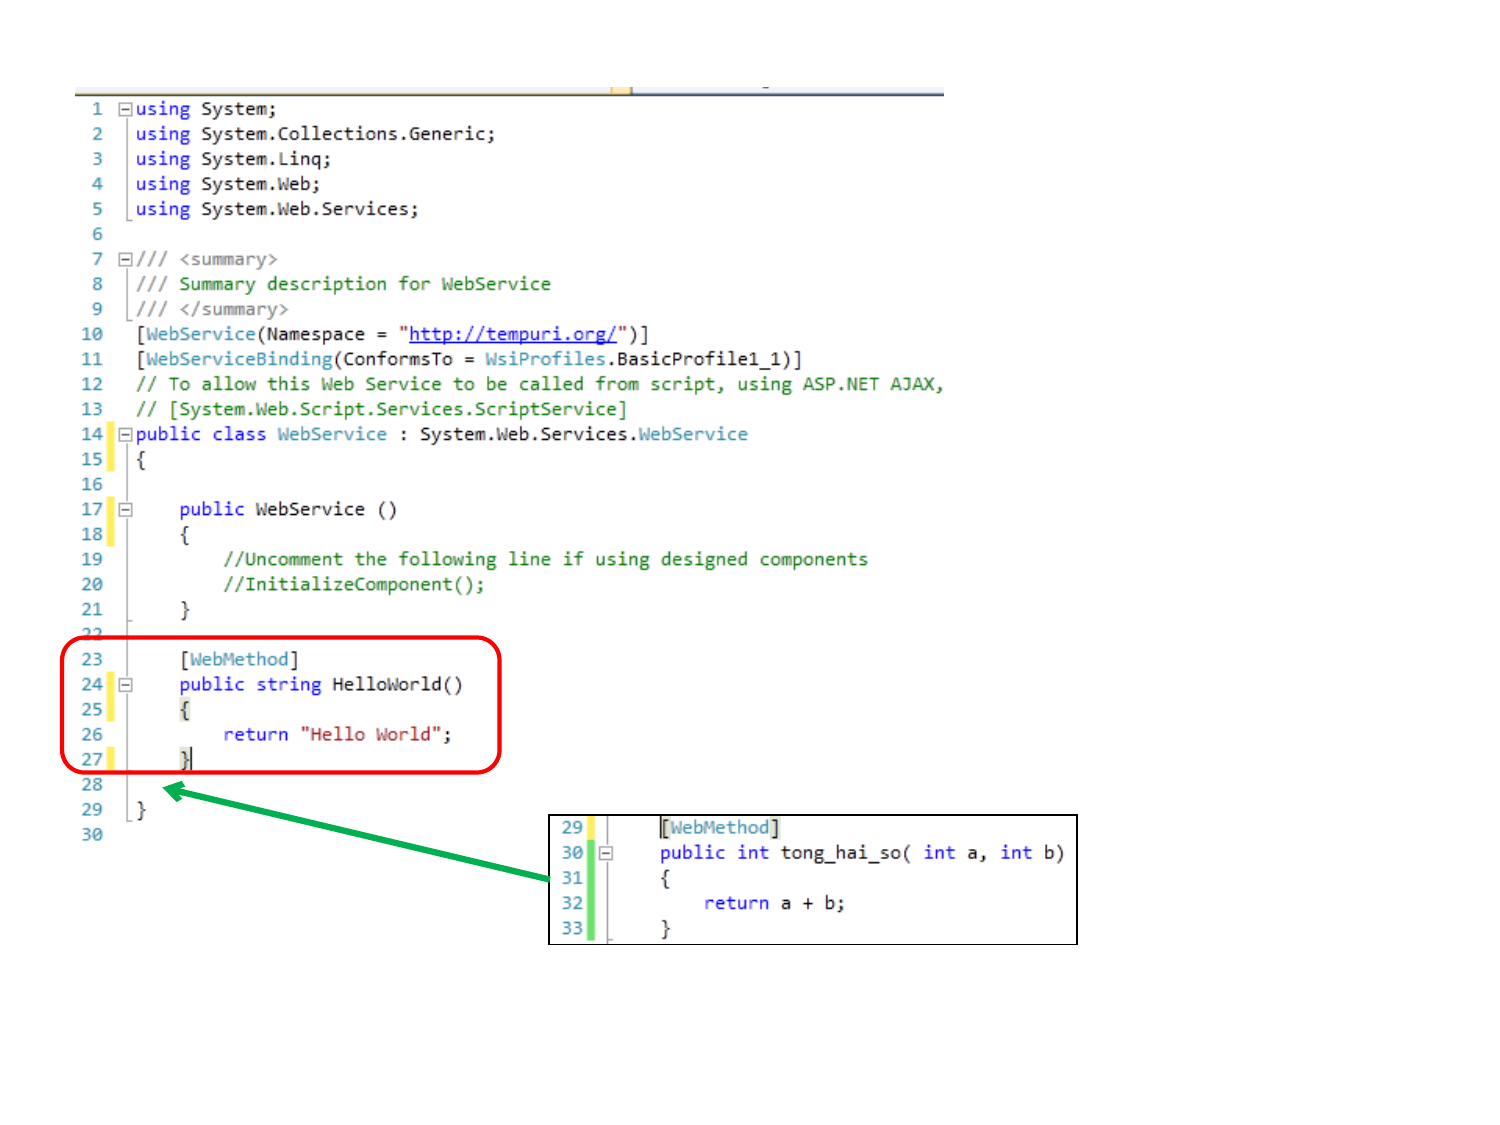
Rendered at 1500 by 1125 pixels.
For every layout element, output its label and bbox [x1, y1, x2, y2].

text_box [162, 787, 551, 880]
text_box [59, 641, 69, 770]
picture [74, 87, 1077, 944]
